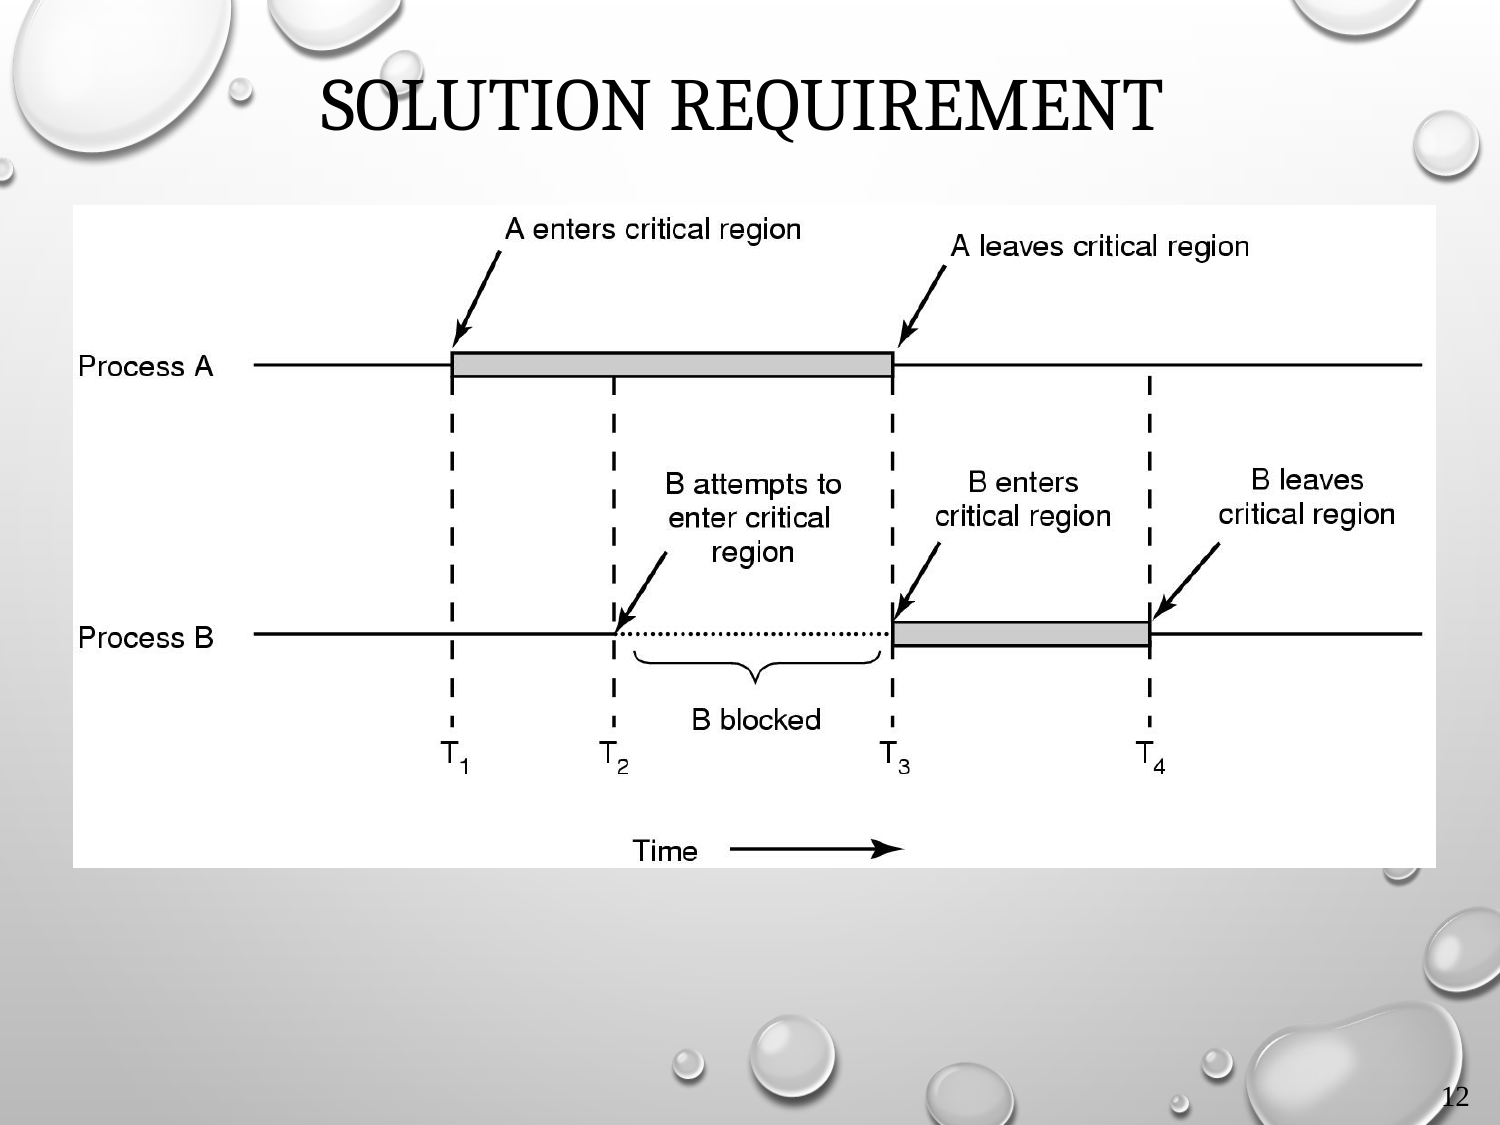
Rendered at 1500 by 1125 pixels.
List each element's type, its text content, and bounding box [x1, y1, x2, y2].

slide_number 12 [1404, 1064, 1486, 1125]
picture [0, 0, 1500, 1125]
title Solution Requirement [77, 0, 1411, 204]
